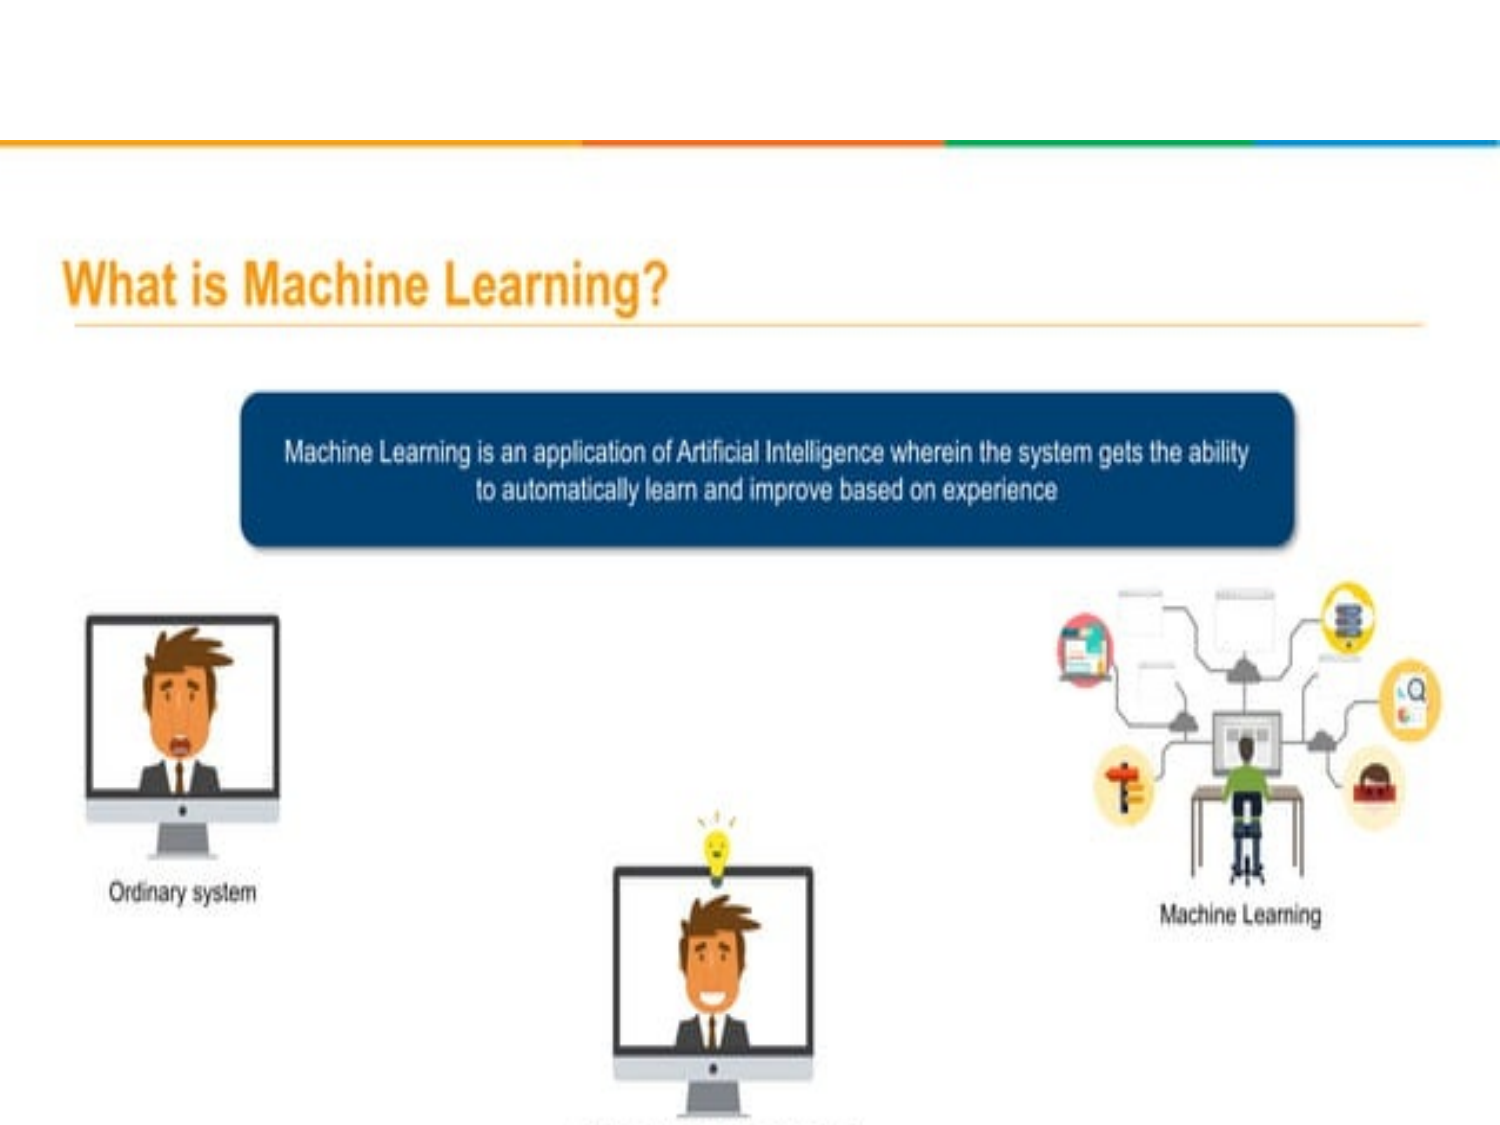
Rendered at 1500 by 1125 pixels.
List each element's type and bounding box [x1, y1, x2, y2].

picture [0, 139, 1500, 1125]
